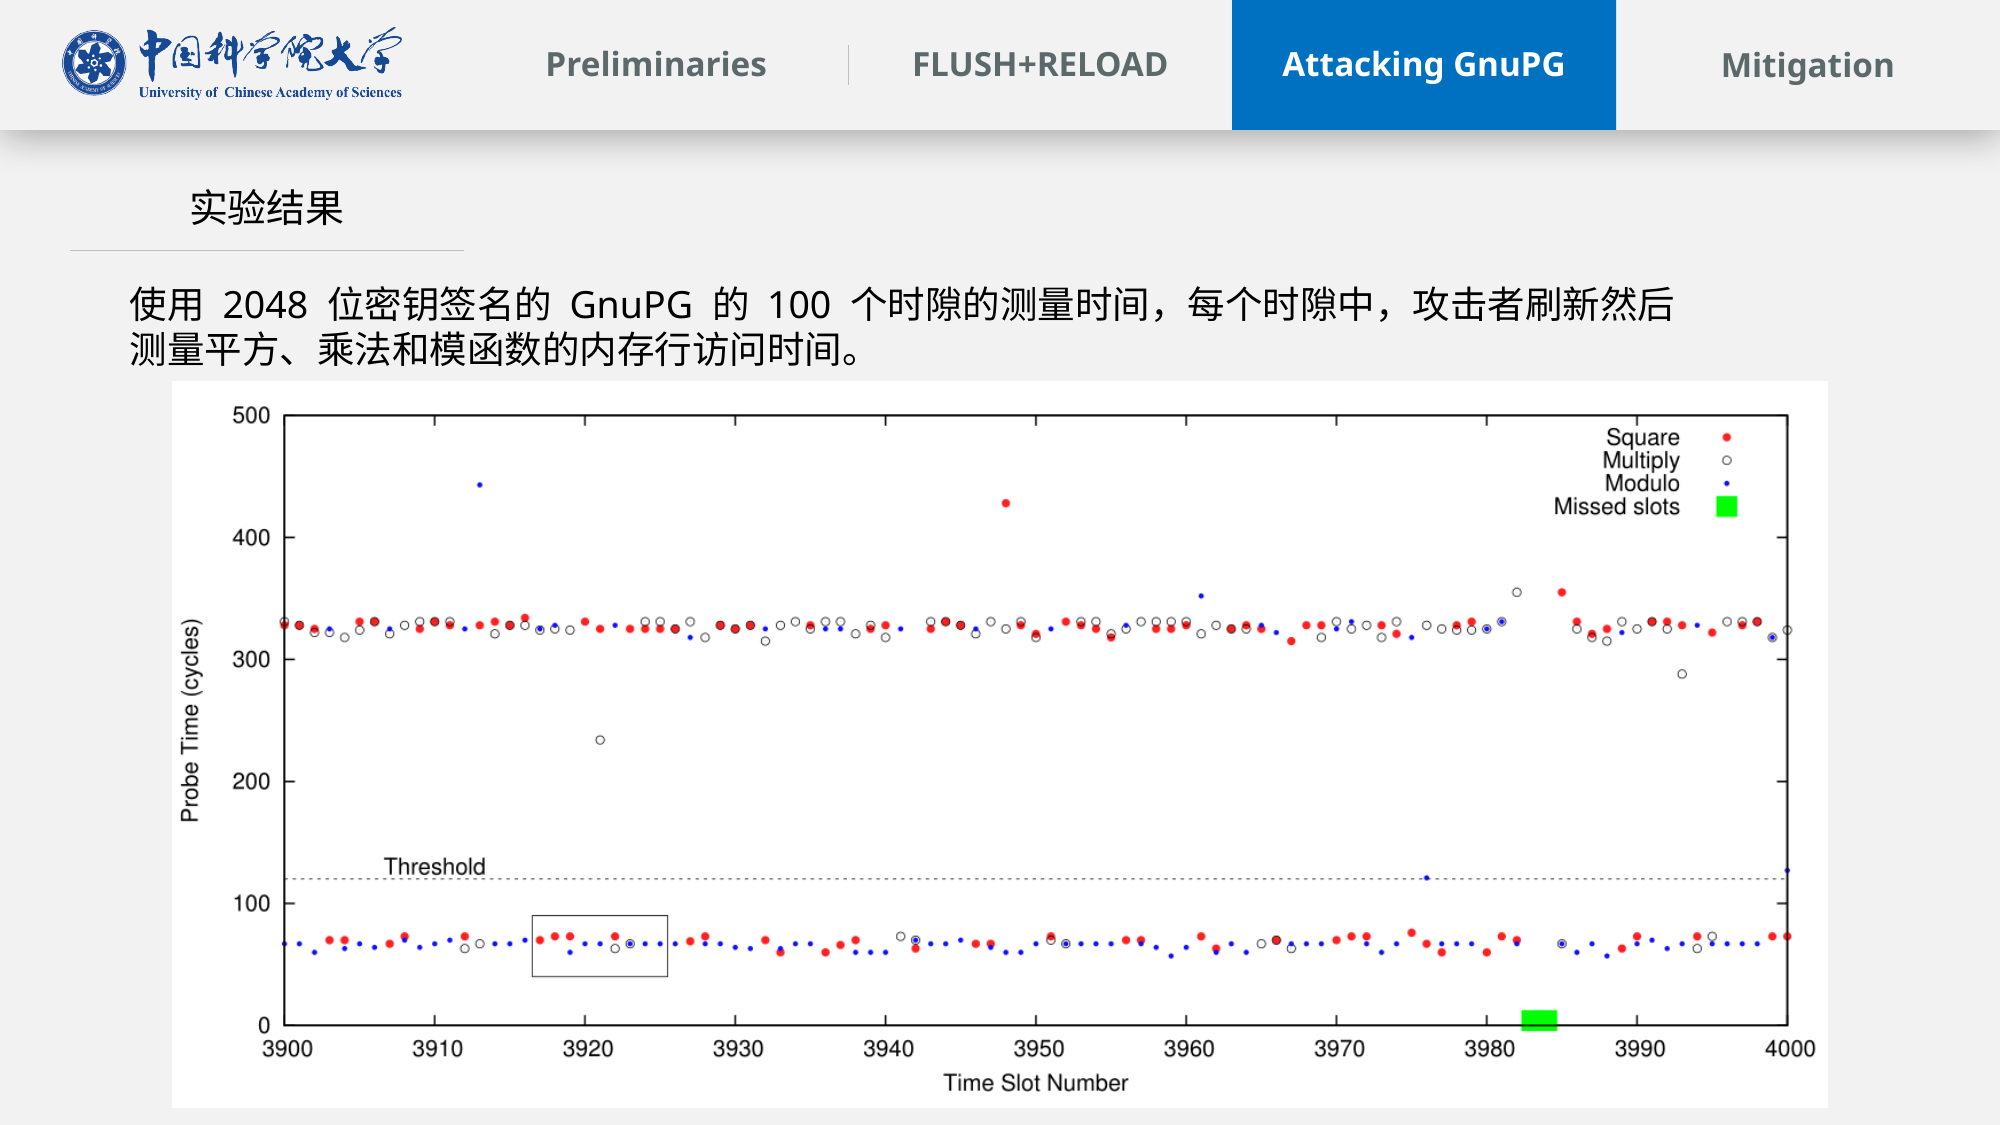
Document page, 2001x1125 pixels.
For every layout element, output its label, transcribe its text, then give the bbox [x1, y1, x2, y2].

picture [172, 381, 1828, 1108]
text_box Mitigation [1673, 36, 1943, 93]
text_box 实验结果 [115, 175, 418, 238]
text_box Attacking GnuPG [1262, 35, 1586, 91]
text_box [1231, 0, 1617, 131]
text_box [1617, 0, 2000, 131]
text_box Preliminaries [524, 35, 789, 91]
picture [62, 27, 402, 100]
text_box 使用 2048 位密钥签名的 GnuPG 的 100 个时隙的测量时间，每个时隙中，攻击者刷新然后测量平方、乘法和模函数的内存行访问时间。 [115, 273, 1692, 379]
text_box FLUSH+RELOAD [898, 35, 1183, 91]
text_box [0, 0, 1231, 131]
